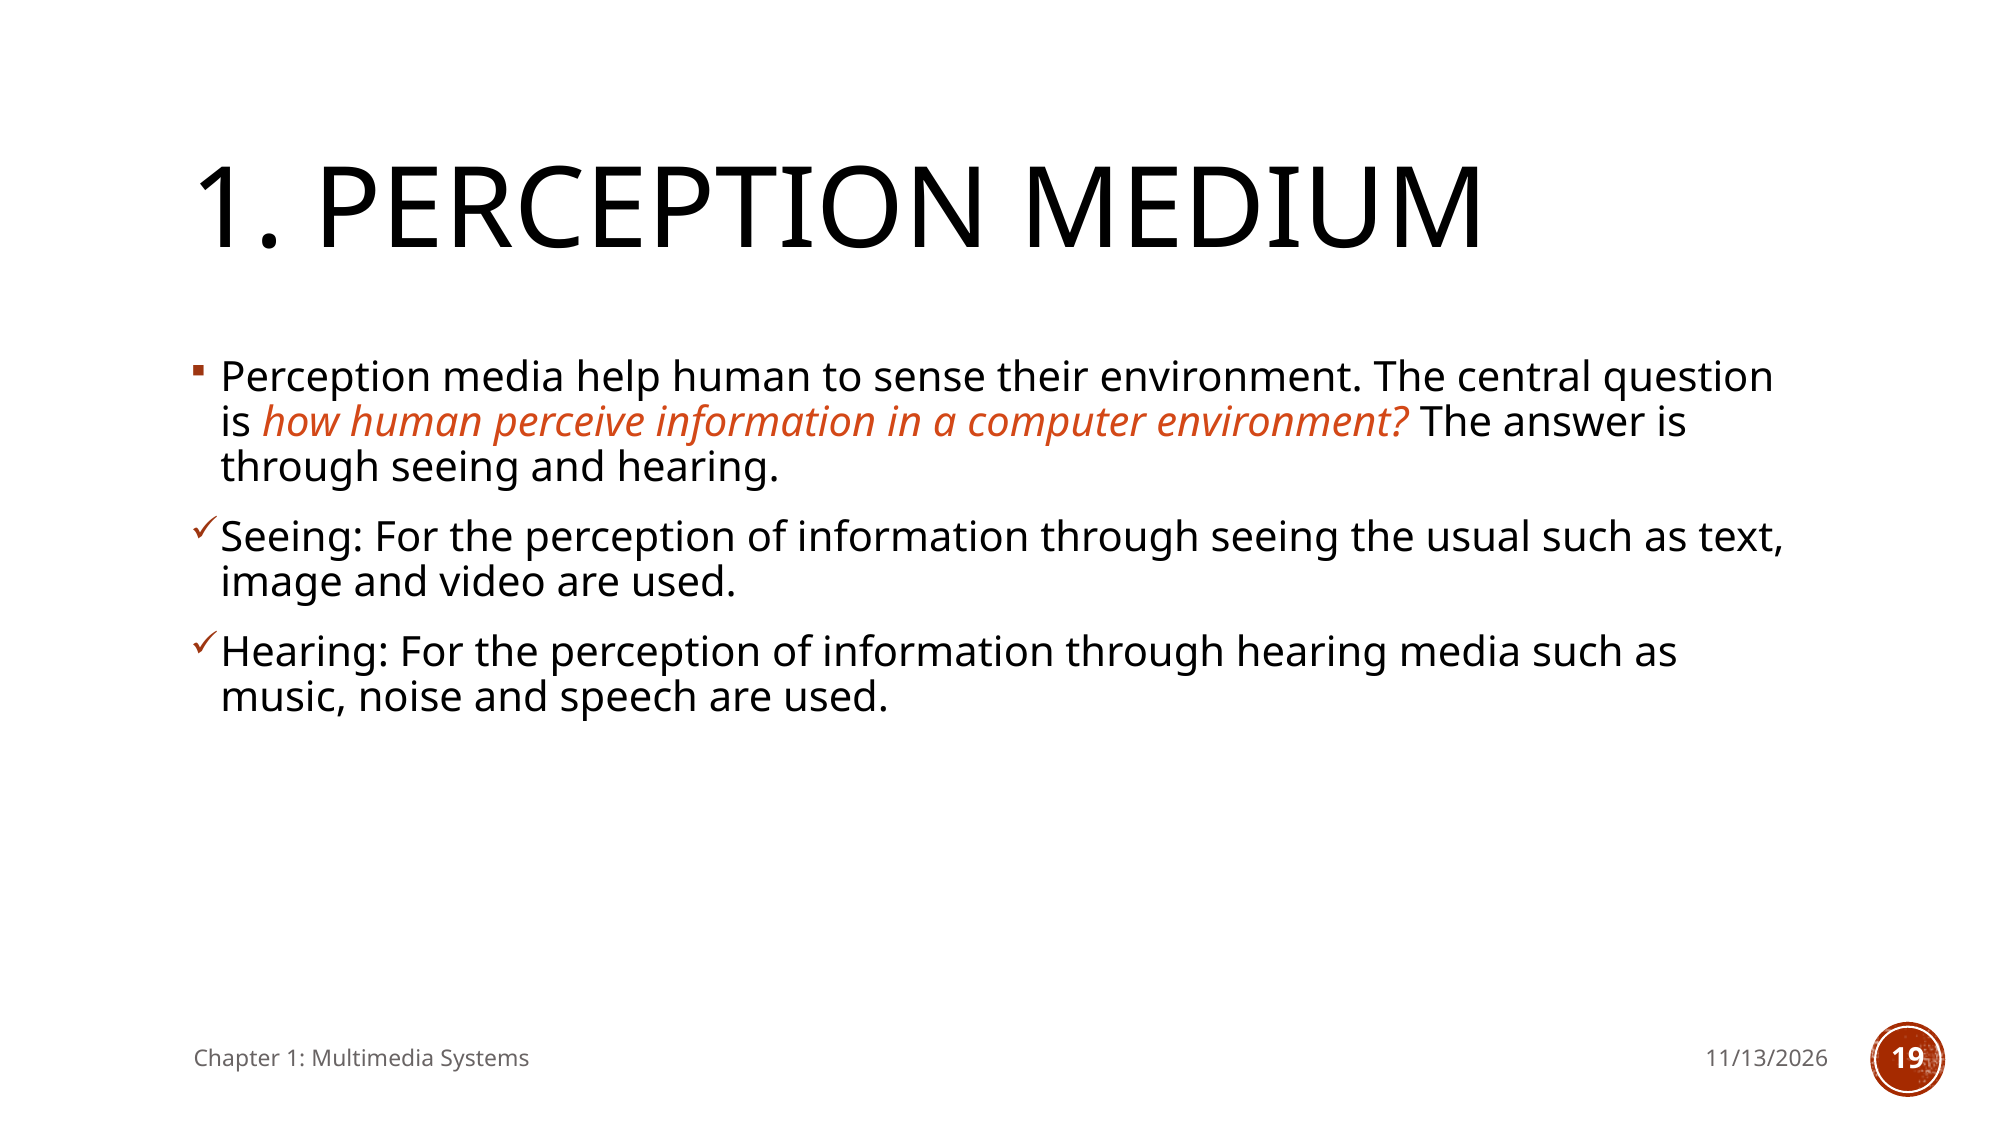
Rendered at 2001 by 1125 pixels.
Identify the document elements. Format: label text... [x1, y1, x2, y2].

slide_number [1306, 1028, 1844, 1089]
title 1. Perception Medium [175, 79, 1826, 344]
footer Chapter 1: Multimedia Systems [178, 1028, 1217, 1089]
slide_number 18 [1855, 1028, 1961, 1089]
list Perception media help human to sense their environment. The central question is how human perceive information in a computer environment? The answer is through seeing and hearing. Seeing: For the perception of information through seeing the usual such as text, image and video are used. Hearing: For the perception of information through hearing media such as music, noise and speech are used. [175, 348, 1826, 1013]
